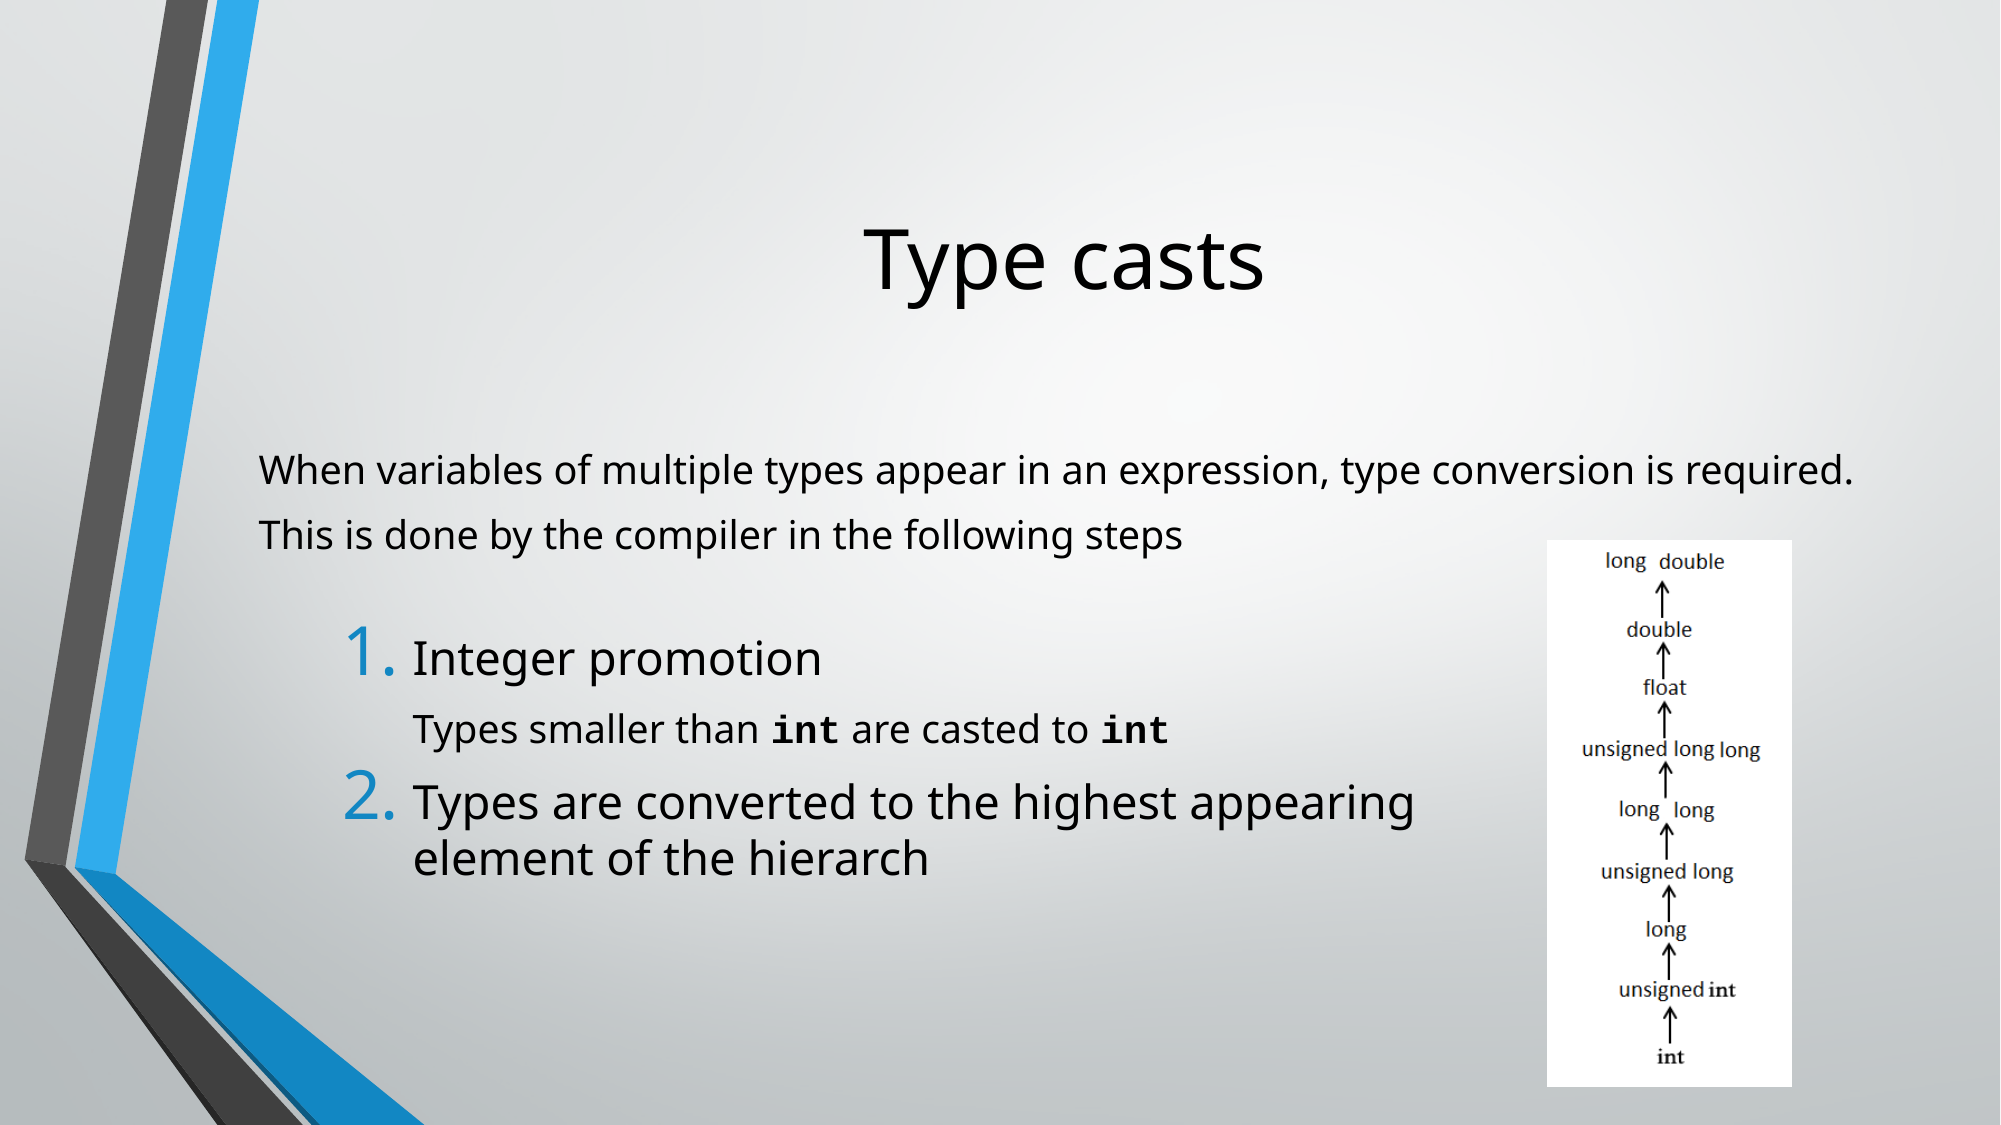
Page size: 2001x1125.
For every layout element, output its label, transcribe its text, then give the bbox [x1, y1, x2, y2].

list When variables of multiple types appear in an expression, type conversion is required. This is done by the compiler in the following steps [243, 437, 1901, 603]
picture [1547, 540, 1792, 1087]
text_box Integer promotion Types smaller than int are casted to int Types are converted to the highest appearing element of the hierarch [327, 620, 1519, 894]
title Type casts [243, 112, 1887, 400]
